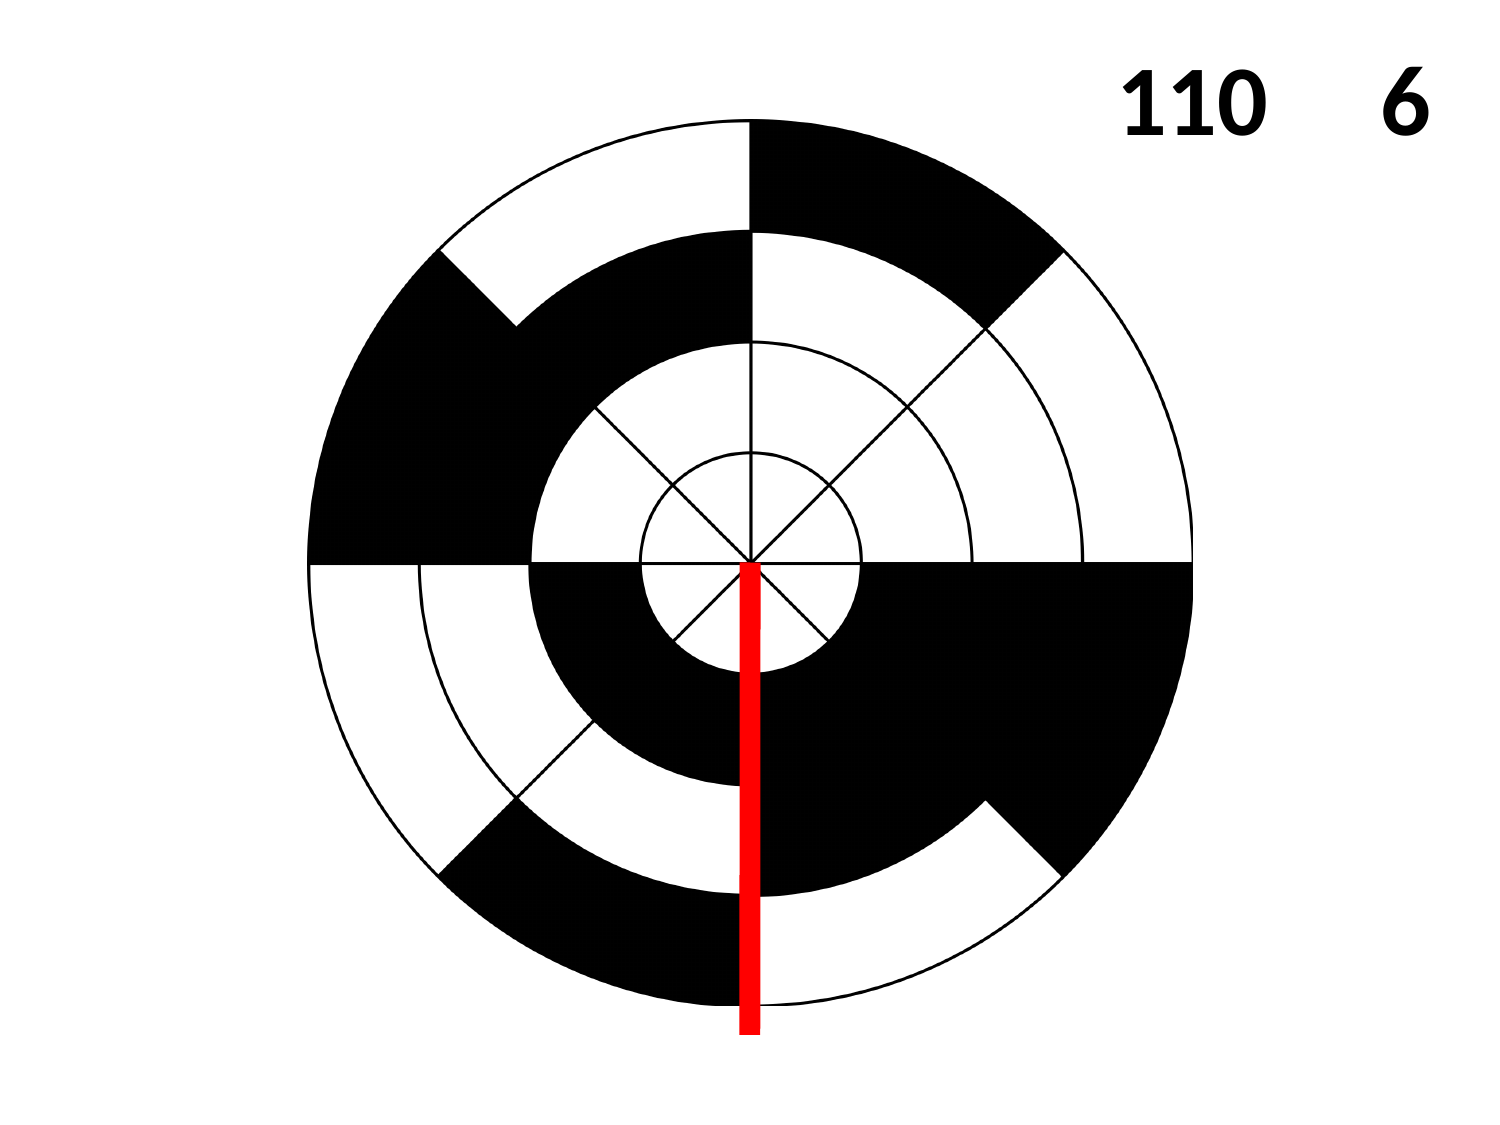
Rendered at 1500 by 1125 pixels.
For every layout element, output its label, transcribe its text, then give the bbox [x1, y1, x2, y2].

picture [306, 119, 1194, 562]
picture [306, 563, 1194, 1006]
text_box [325, 572, 678, 739]
text_box 110 6 [1101, 27, 1465, 163]
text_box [325, 386, 678, 560]
